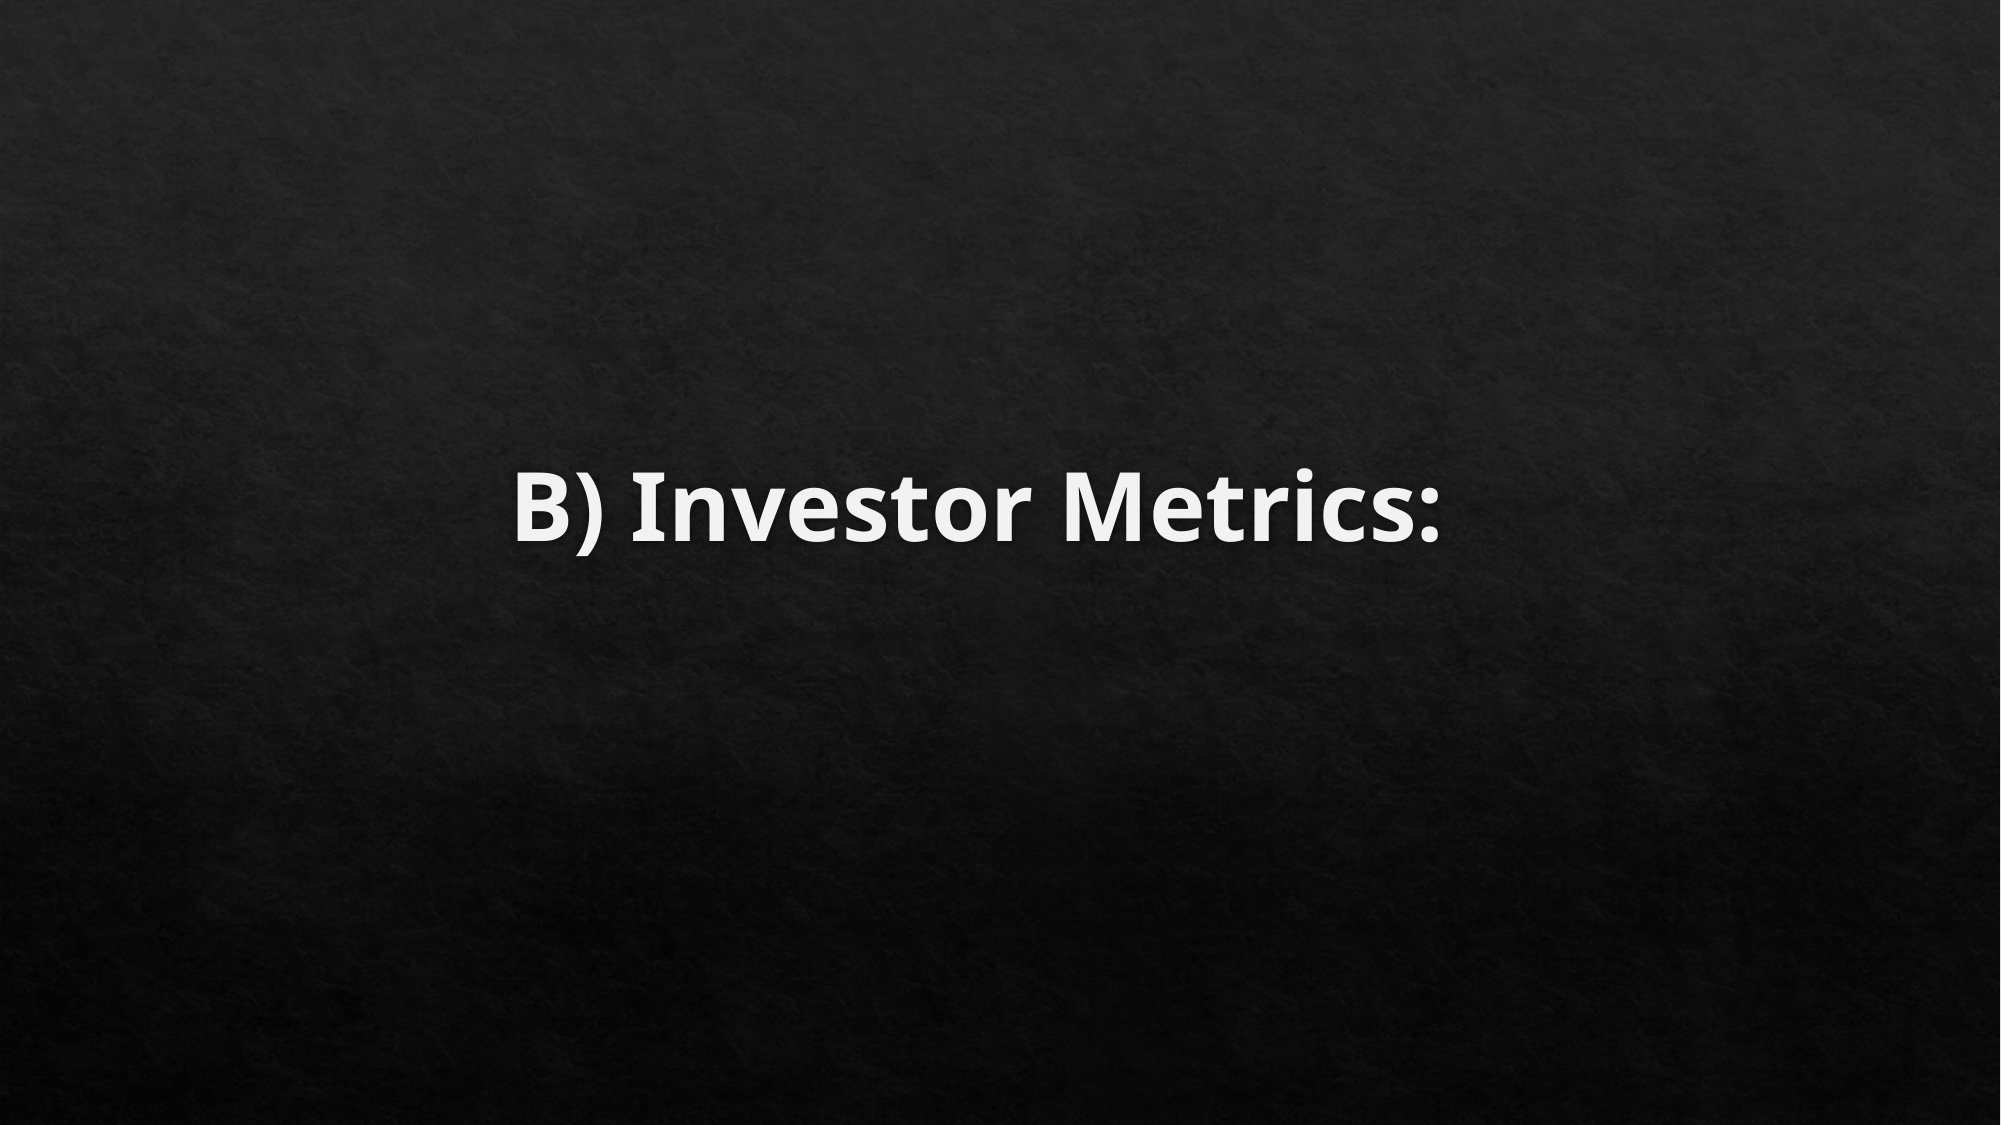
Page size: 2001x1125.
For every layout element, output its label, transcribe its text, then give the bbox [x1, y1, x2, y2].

title B) Investor Metrics: [127, 407, 1826, 614]
